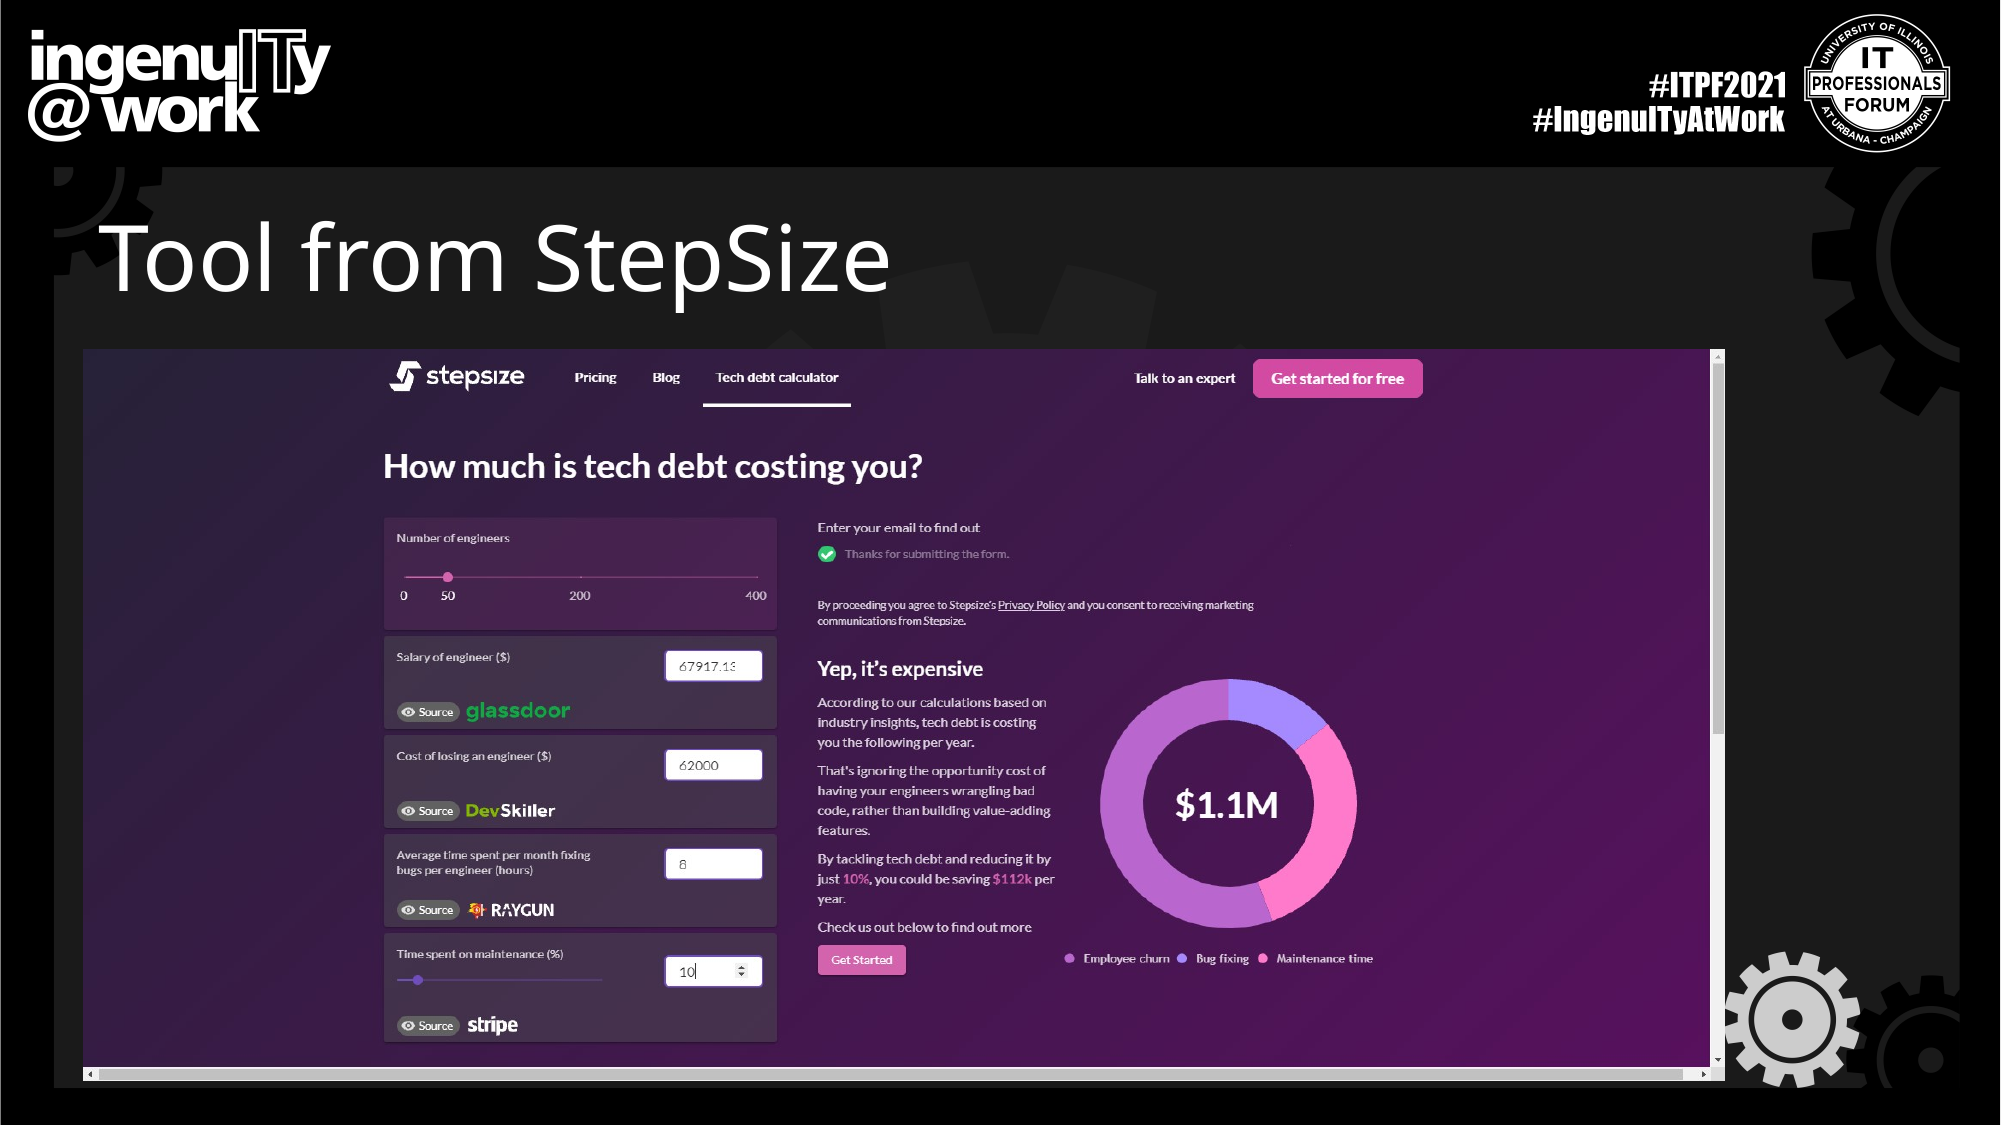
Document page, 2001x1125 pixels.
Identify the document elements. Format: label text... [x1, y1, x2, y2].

picture [0, 0, 2001, 1125]
title Tool from StepSize [83, 188, 1921, 335]
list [83, 349, 1725, 1081]
